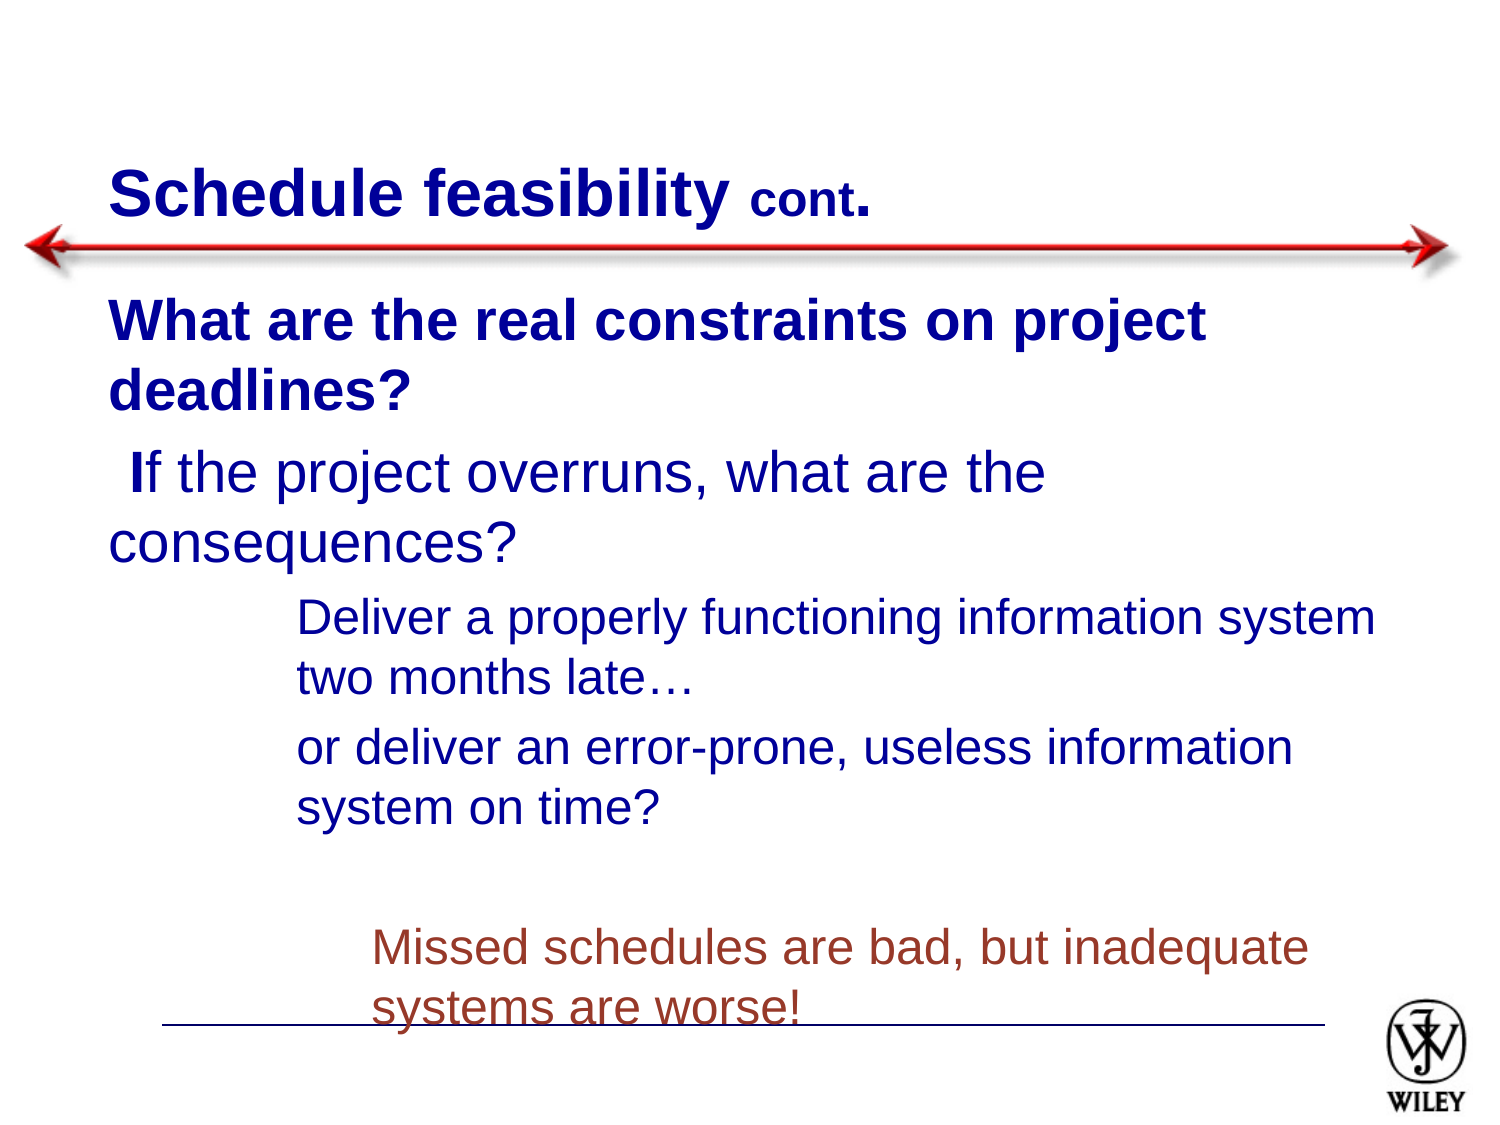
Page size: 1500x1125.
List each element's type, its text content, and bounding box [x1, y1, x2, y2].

list What are the real constraints on project deadlines? If the project overruns, what are the consequences? Deliver a properly functioning information system two months late… or deliver an error-prone, useless information system on time? Missed schedules are bad, but inadequate systems are worse! [93, 275, 1463, 1050]
title Schedule feasibility cont. [93, 50, 1369, 238]
picture [1381, 991, 1473, 1117]
picture [24, 224, 1471, 291]
